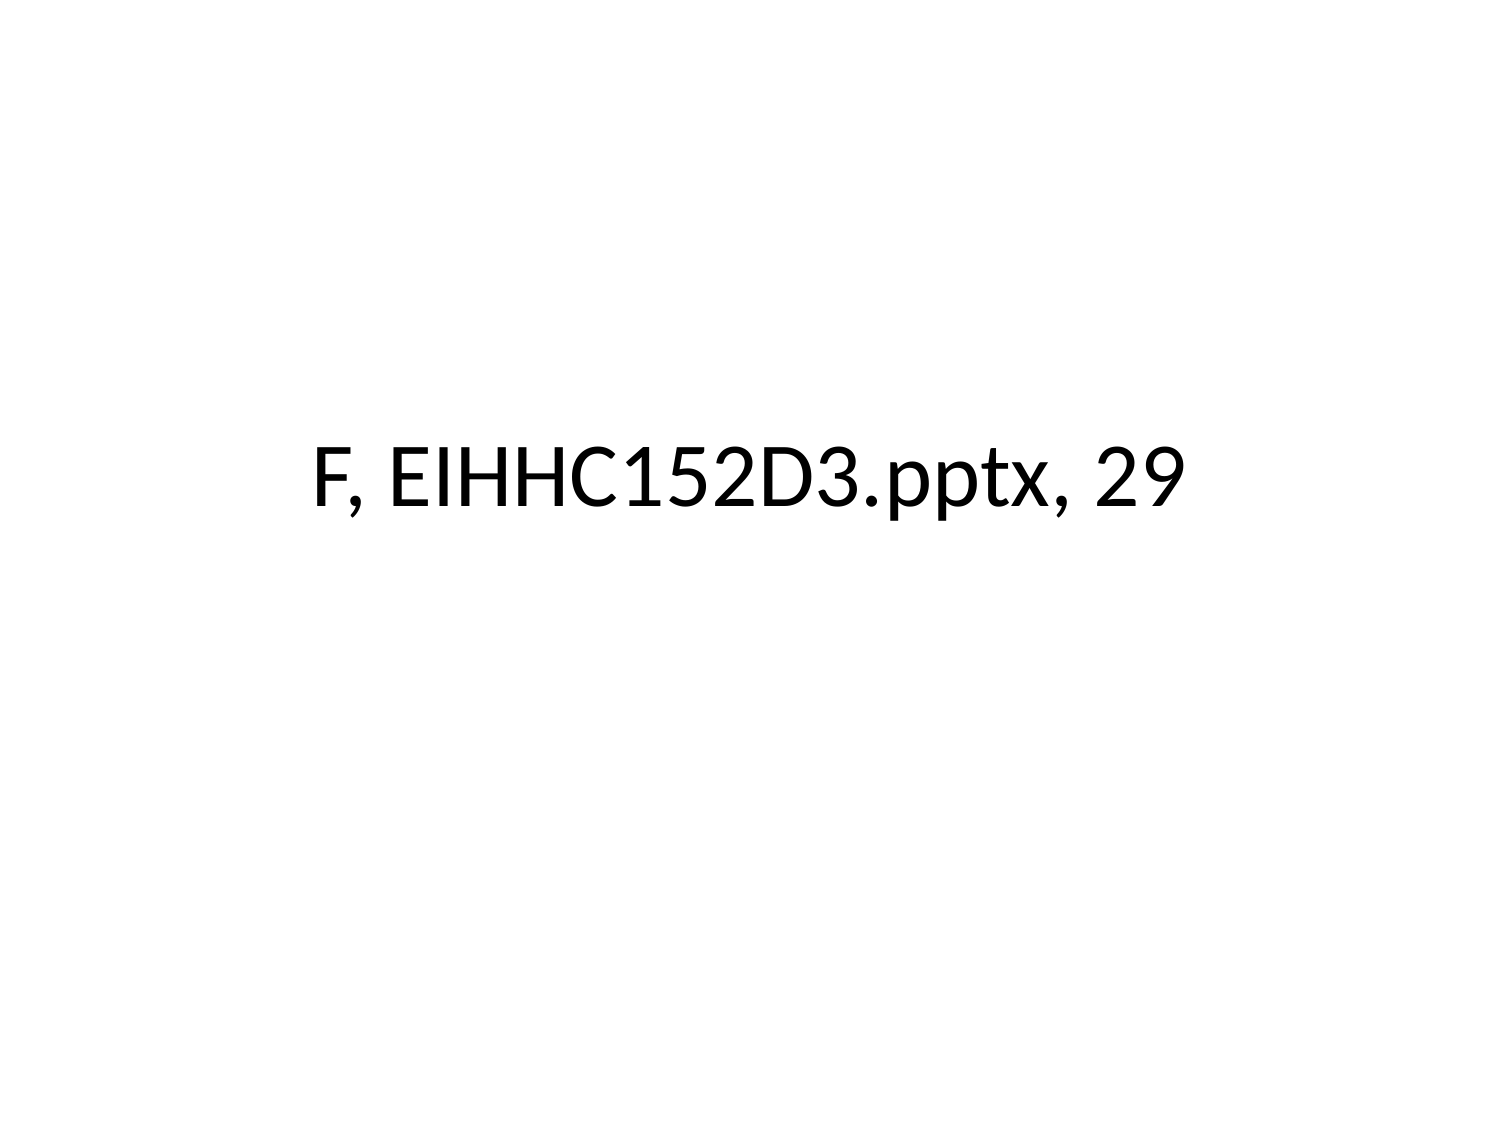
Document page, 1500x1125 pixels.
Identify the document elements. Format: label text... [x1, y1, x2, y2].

title F, EIHHC152D3.pptx, 29 [112, 349, 1388, 591]
